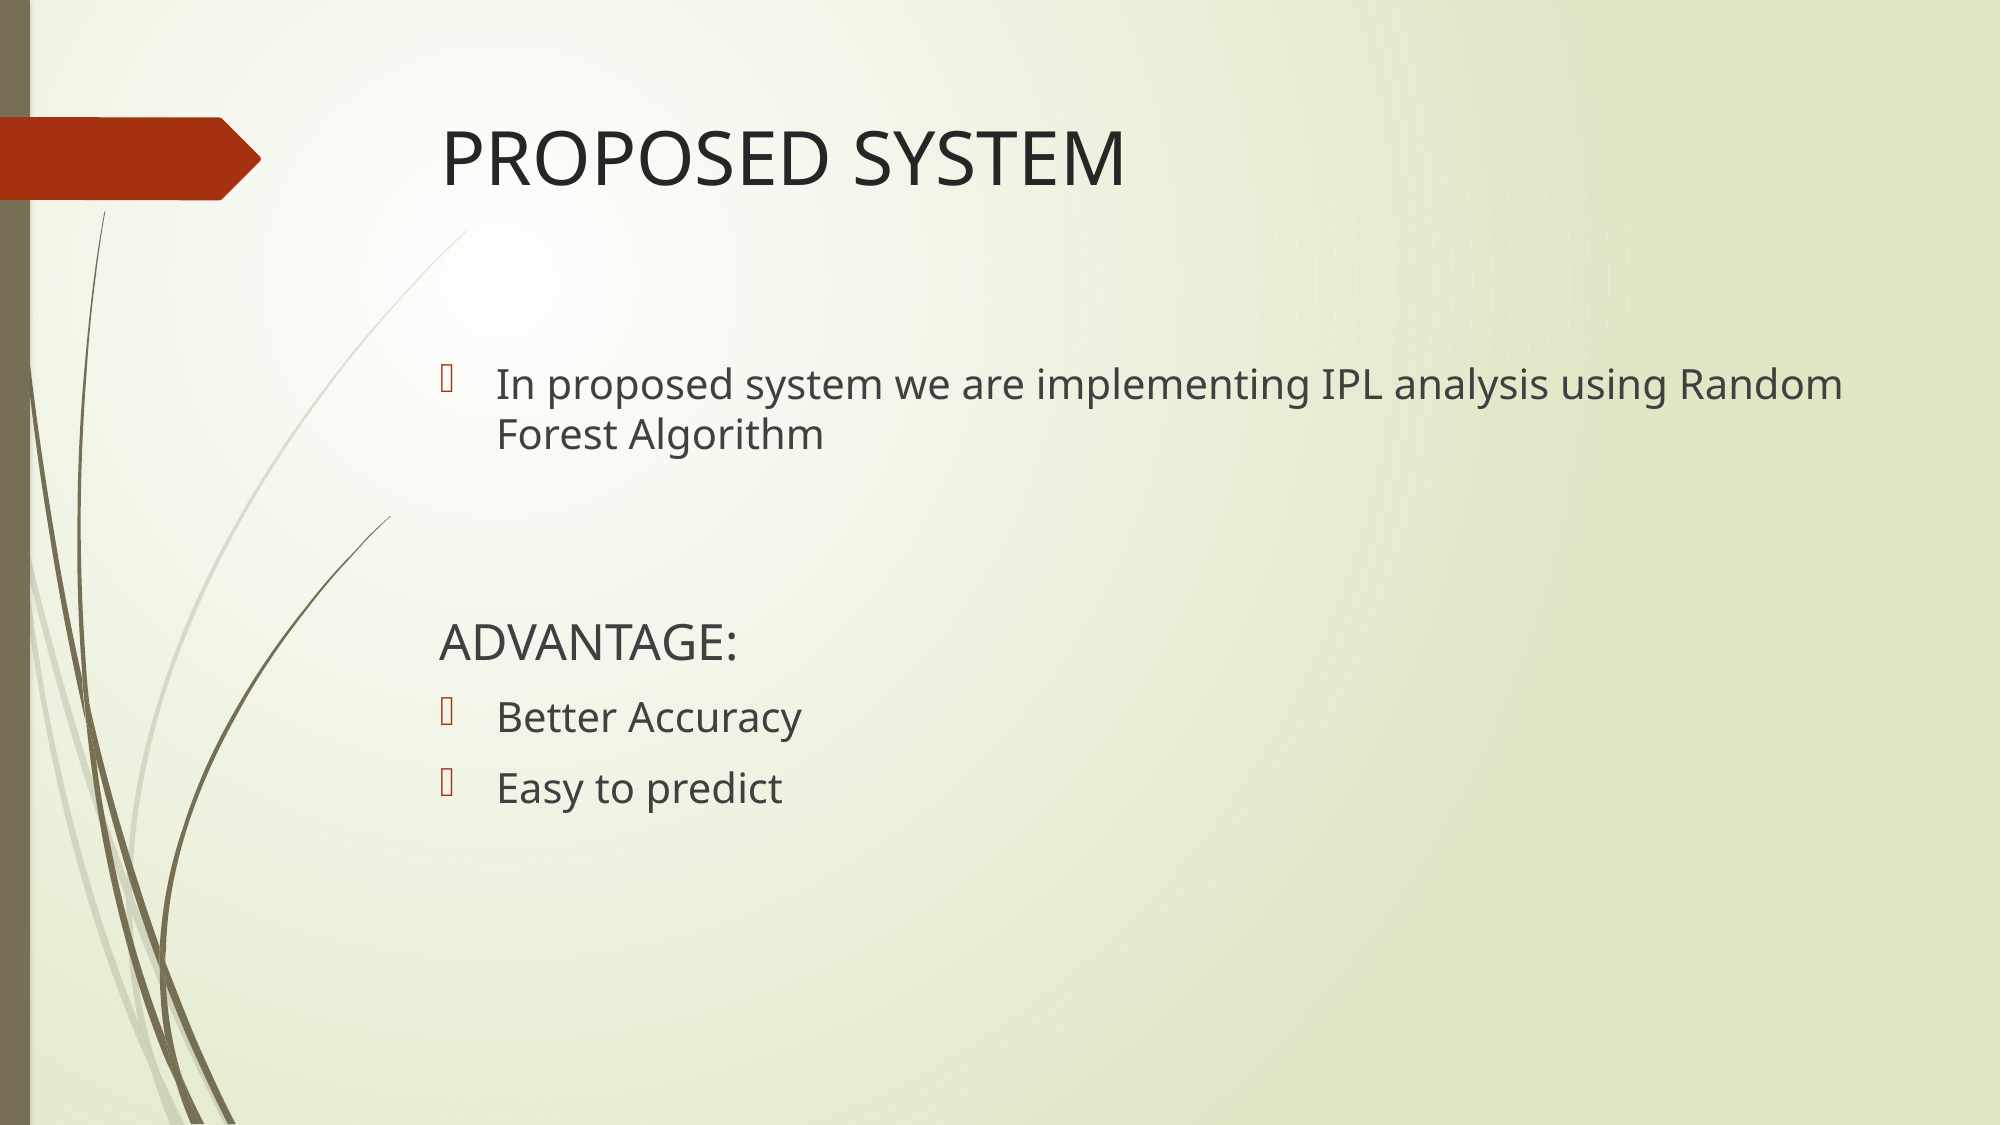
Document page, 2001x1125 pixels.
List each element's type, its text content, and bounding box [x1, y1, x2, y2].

list In proposed system we are implementing IPL analysis using Random Forest Algorithm ADVANTAGE: Better Accuracy Easy to predict [424, 350, 1888, 970]
title PROPOSED SYSTEM [425, 102, 1888, 313]
